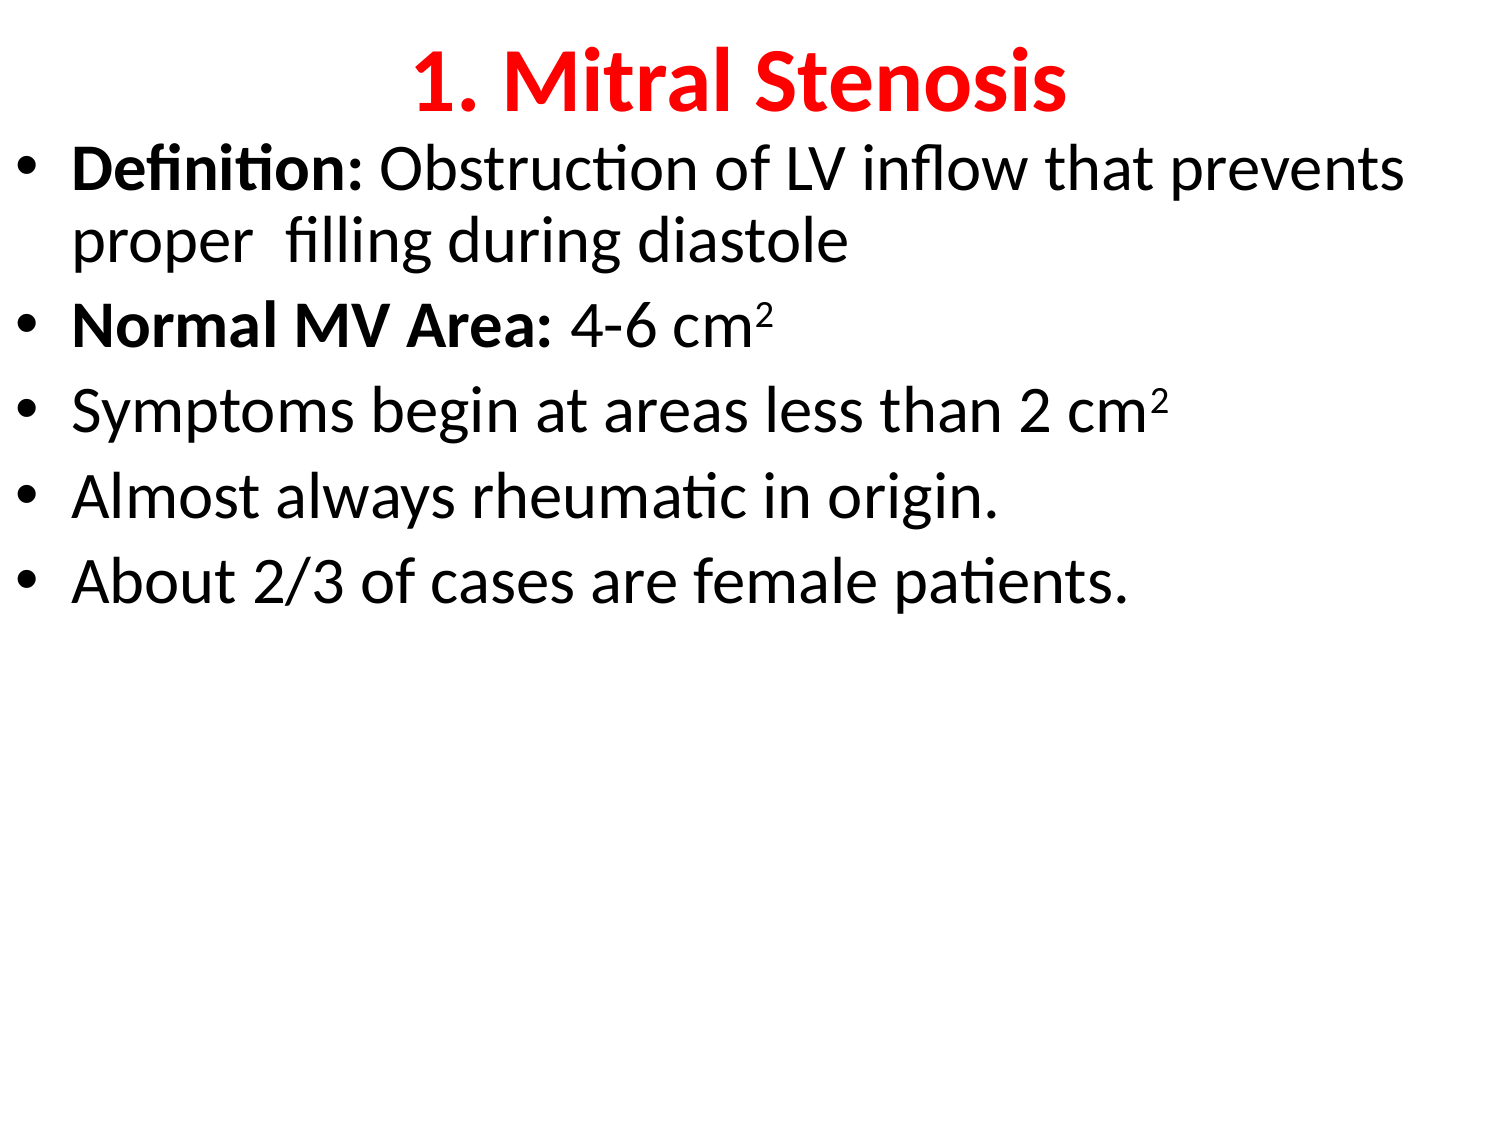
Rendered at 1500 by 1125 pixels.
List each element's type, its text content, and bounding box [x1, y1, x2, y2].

title 1. Mitral Stenosis [112, 0, 1388, 125]
list Definition: Obstruction of LV inflow that prevents proper filling during diastole Normal MV Area: 4-6 cm2 Symptoms begin at areas less than 2 cm2 Almost always rheumatic in origin. About 2/3 of cases are female patients. [0, 125, 1500, 1125]
